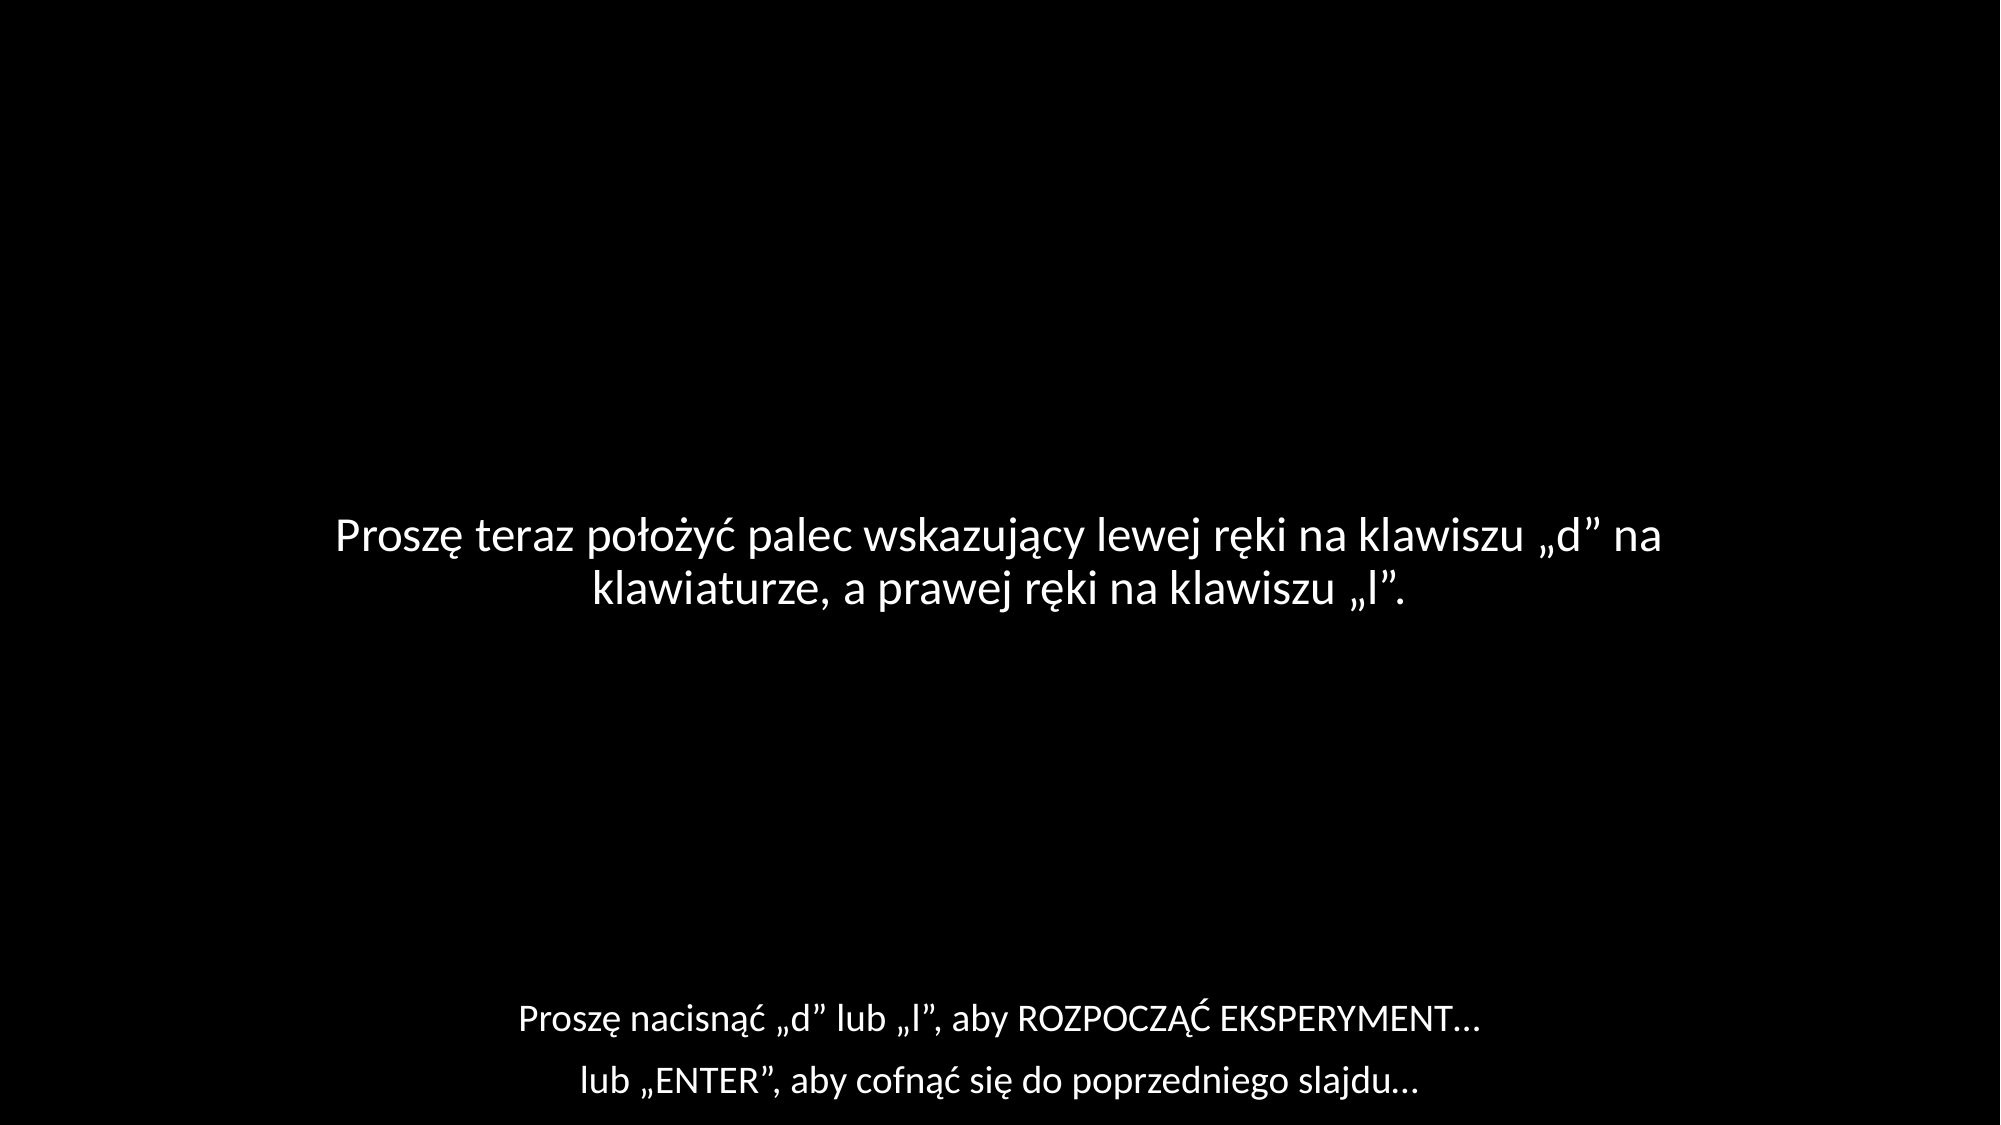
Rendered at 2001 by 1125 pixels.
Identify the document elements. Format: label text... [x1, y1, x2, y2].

text_box Proszę nacisnąć „d” lub „l”, aby ROZPOCZĄĆ EKSPERYMENT… lub „ENTER”, aby cofnąć się do poprzedniego slajdu… [137, 990, 1863, 1111]
text_box Proszę teraz położyć palec wskazujący lewej ręki na klawiszu „d” na klawiaturze, a prawej ręki na klawiszu „l”. [295, 501, 1705, 624]
